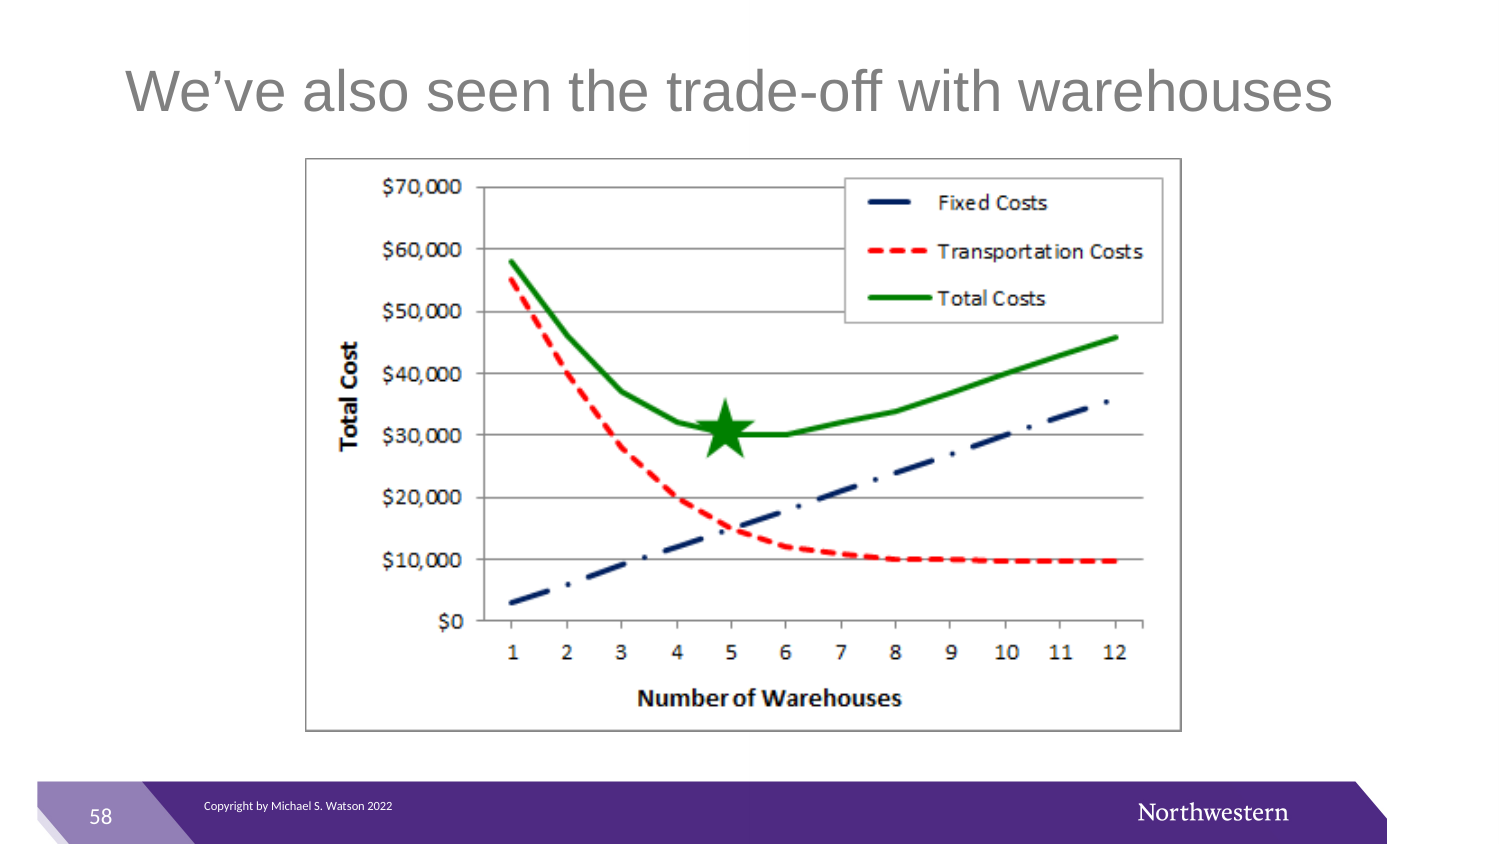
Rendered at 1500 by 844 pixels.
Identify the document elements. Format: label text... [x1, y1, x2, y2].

picture [0, 0, 1499, 844]
title We’ve also seen the trade-off with warehouses [55, 17, 1406, 158]
